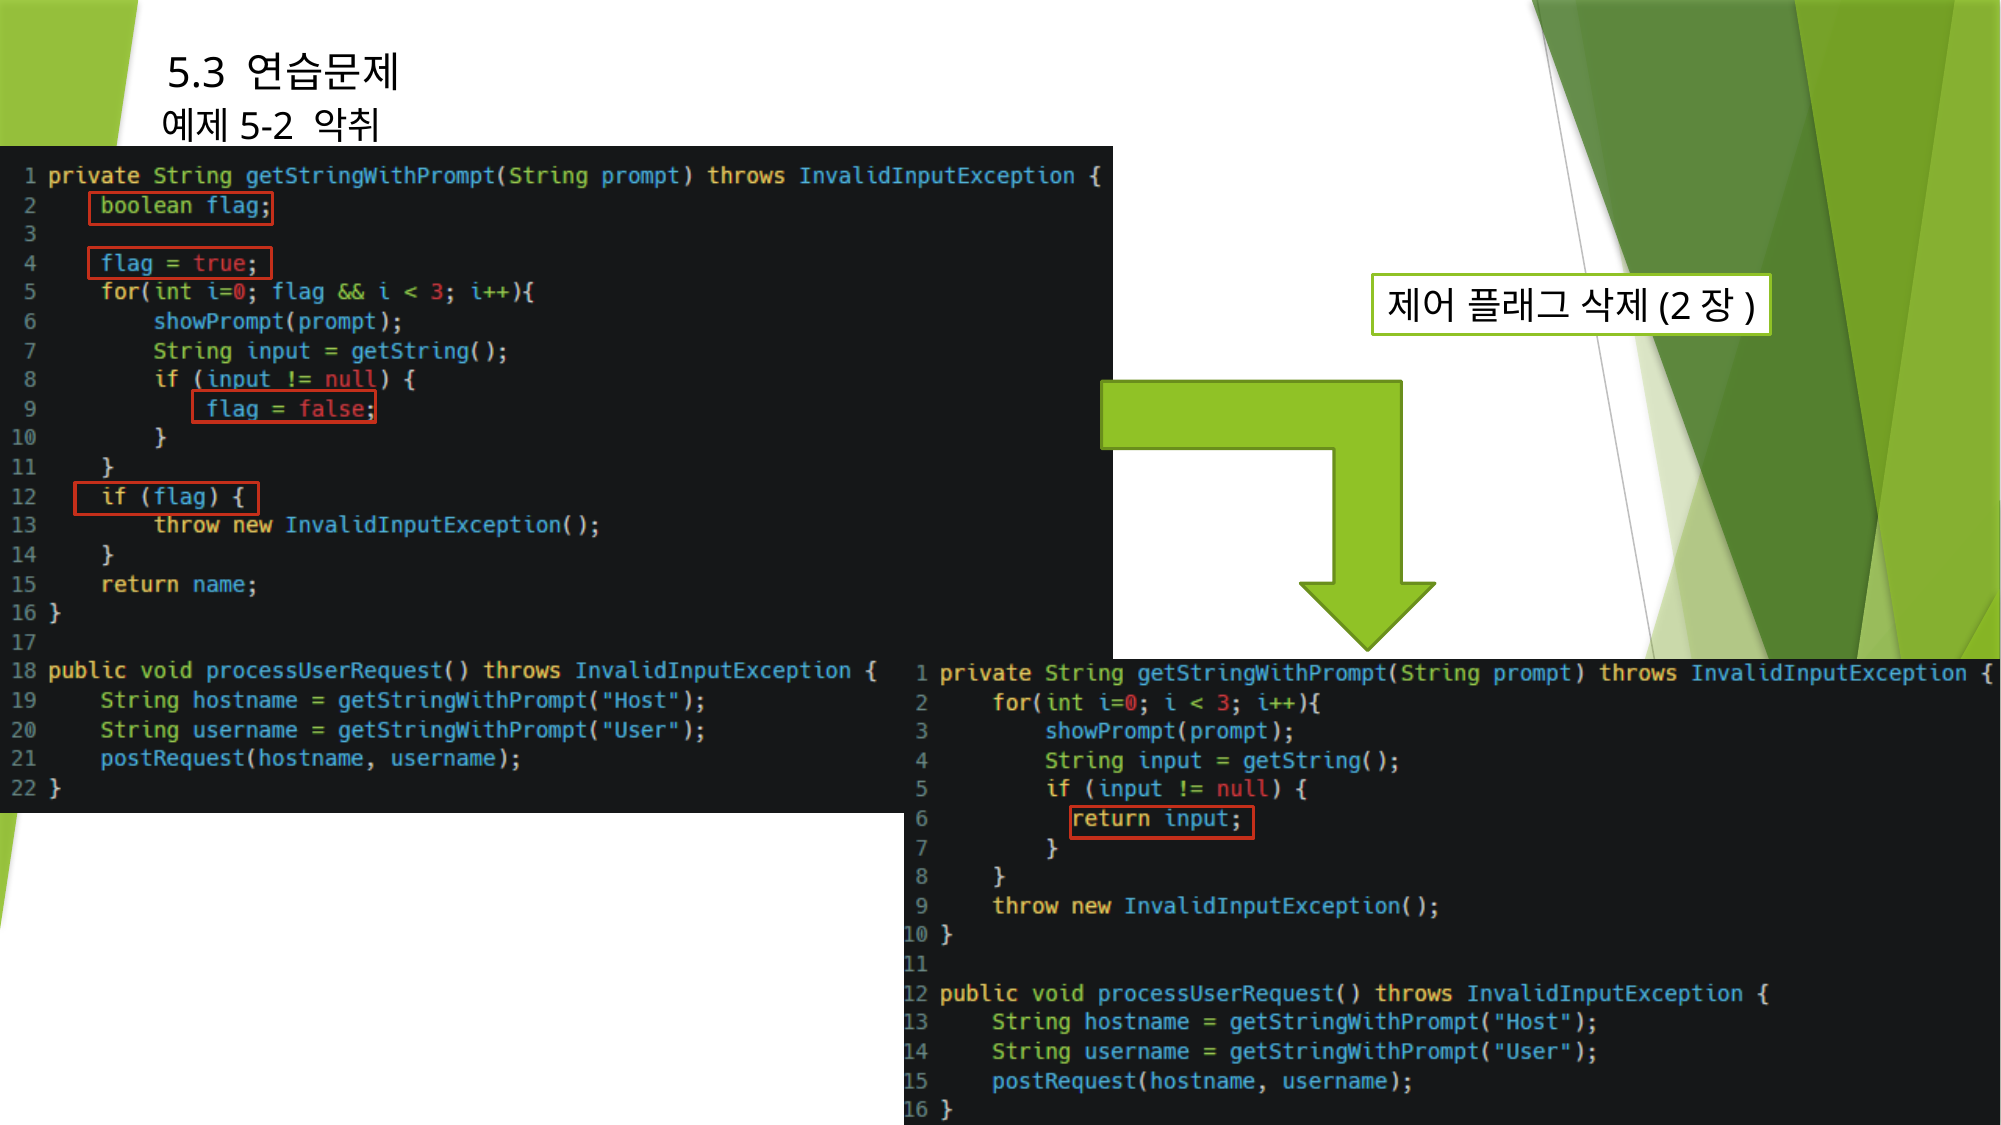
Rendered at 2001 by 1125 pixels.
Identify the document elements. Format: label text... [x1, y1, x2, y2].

text_box 5.3 연습문제 [152, 38, 416, 104]
text_box [1117, 379, 1437, 652]
text_box 제어 플래그 삭제(2장) [1371, 273, 1772, 336]
picture [0, 146, 2000, 1125]
text_box 예제5-2 악취 [146, 94, 397, 145]
